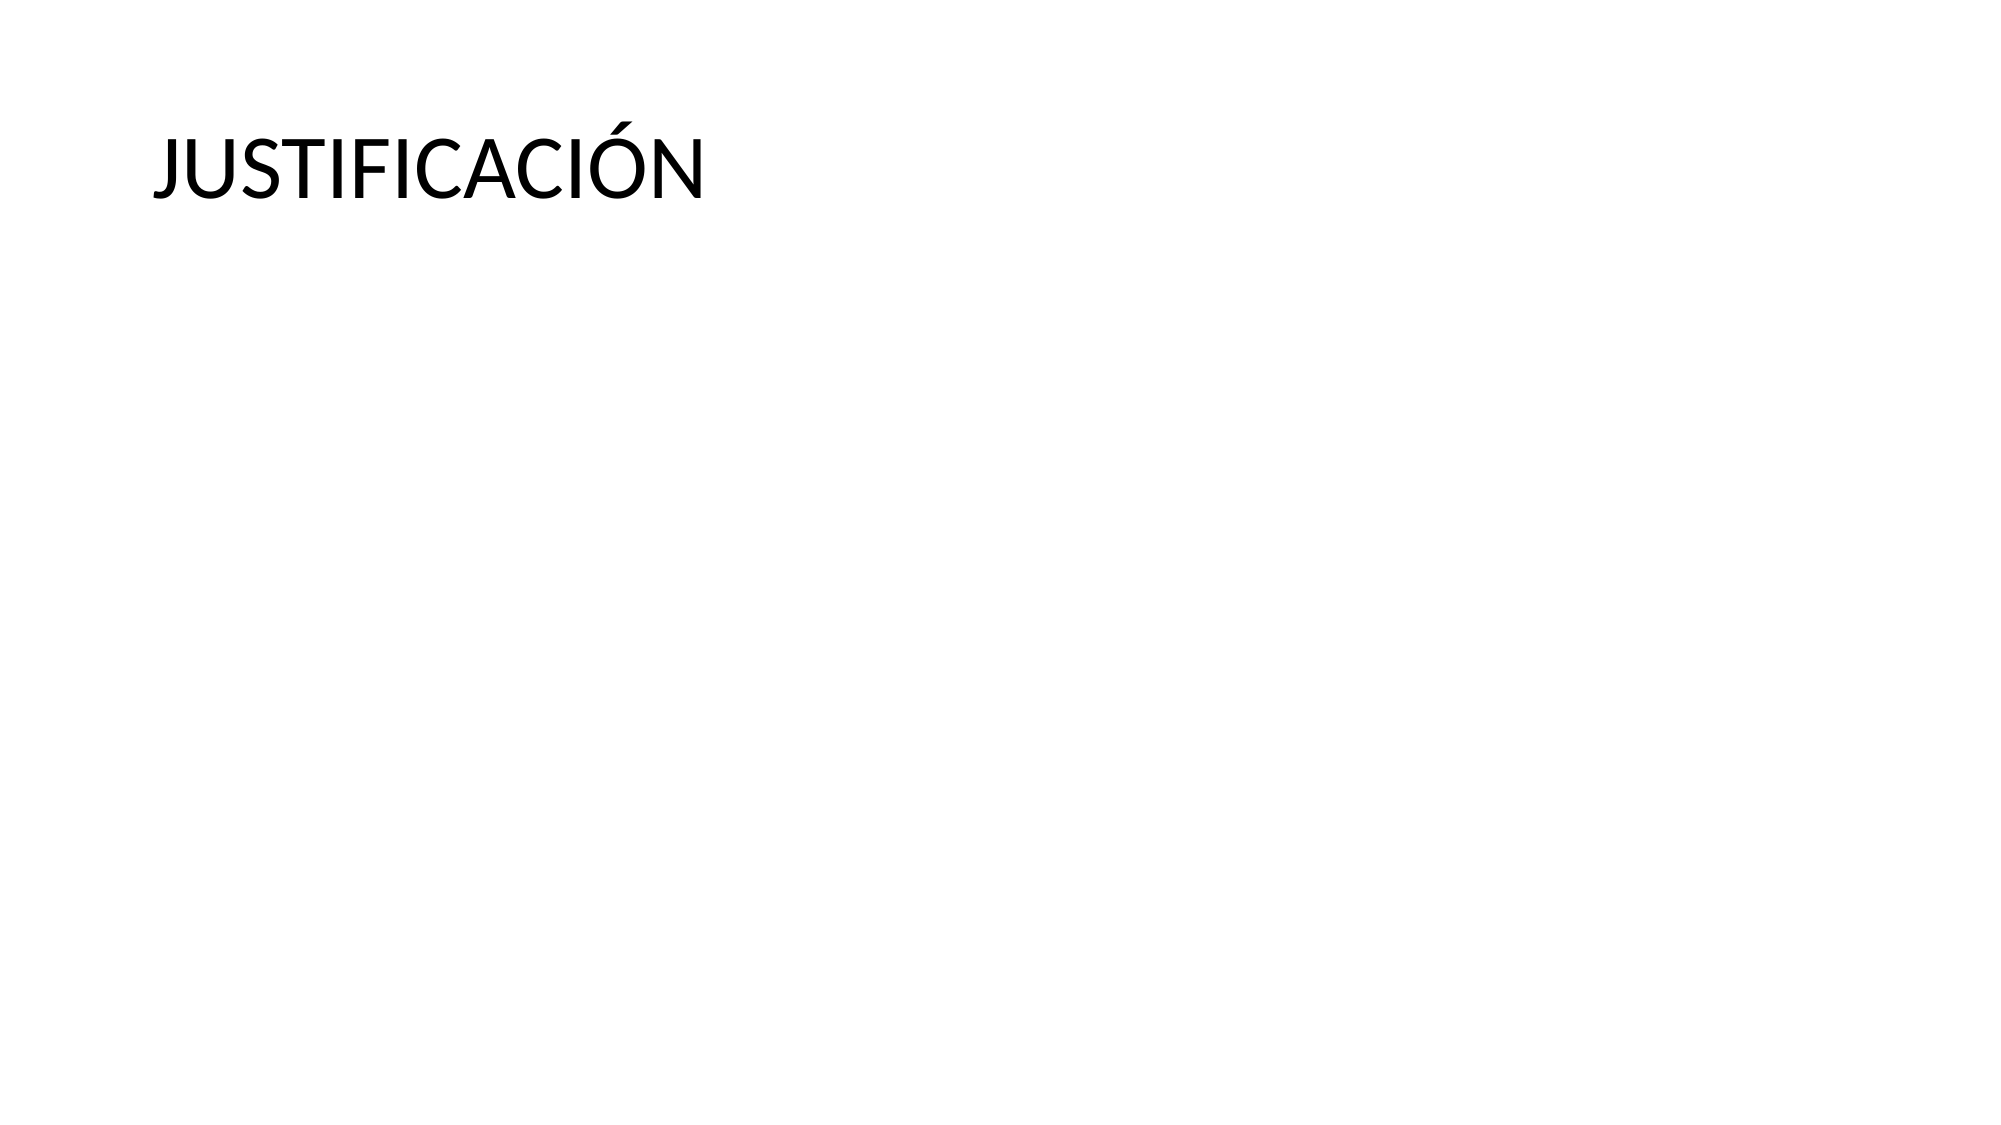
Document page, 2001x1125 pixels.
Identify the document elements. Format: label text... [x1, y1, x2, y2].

title JUSTIFICACIÓN [137, 59, 1863, 278]
